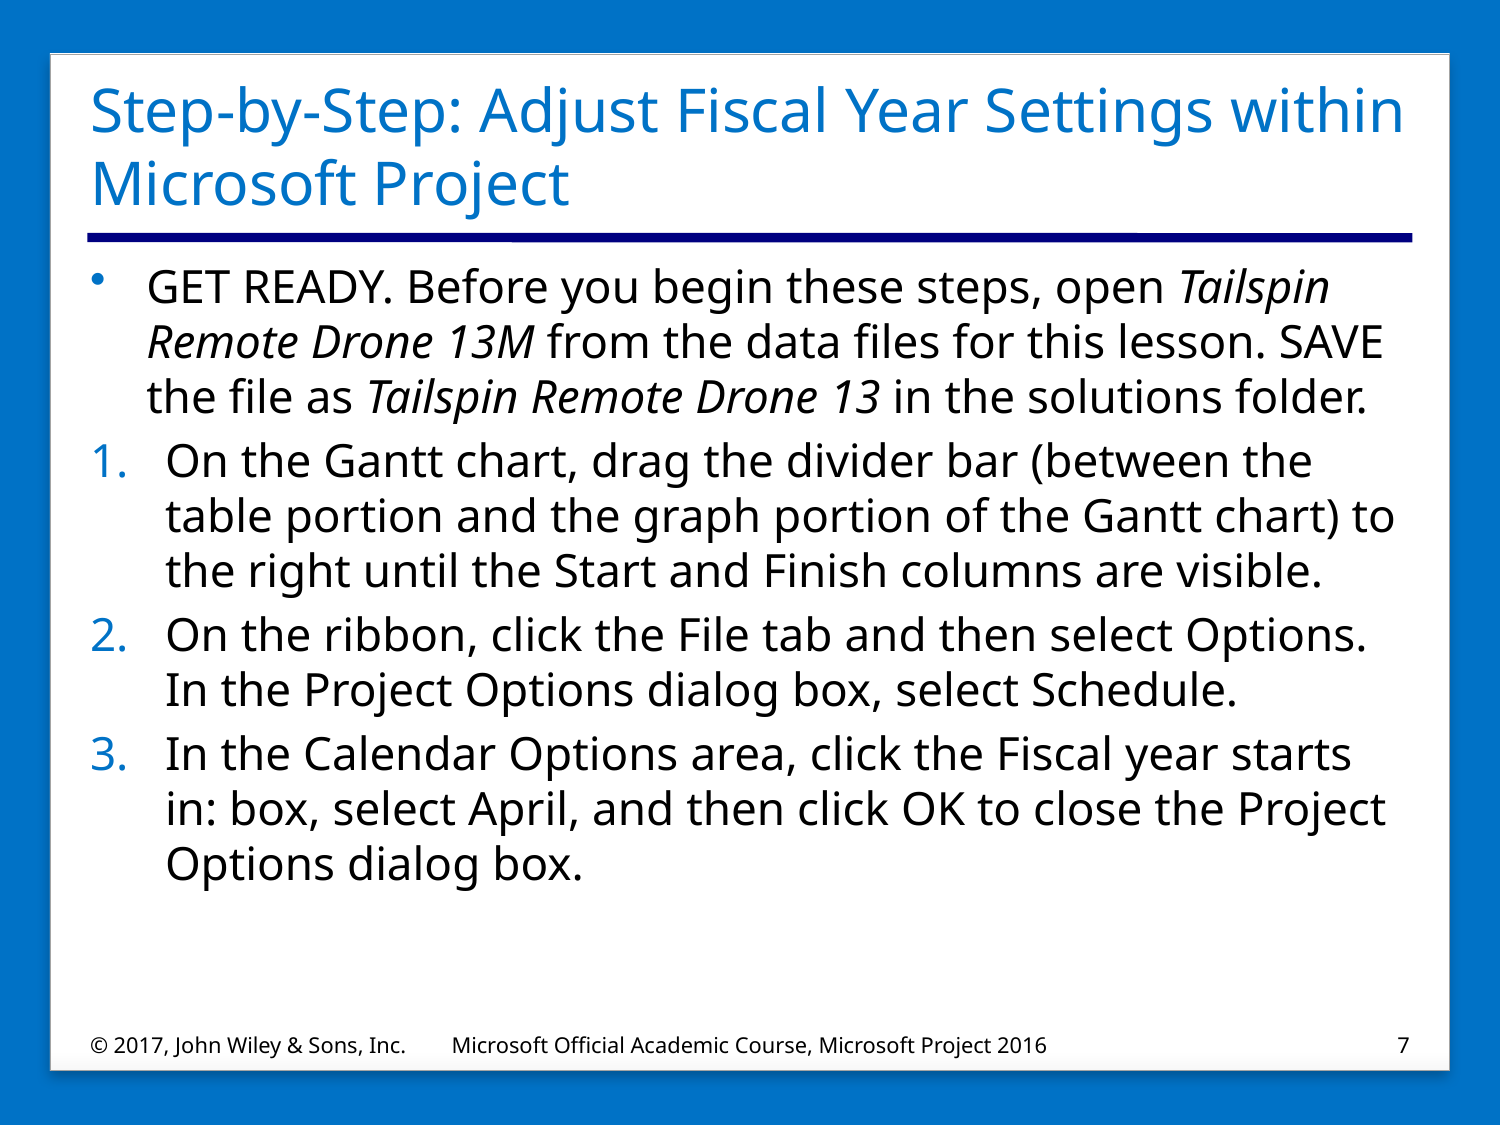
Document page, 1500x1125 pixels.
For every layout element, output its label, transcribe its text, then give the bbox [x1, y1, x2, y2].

slide_number 7 [1074, 1024, 1426, 1103]
footer Microsoft Official Academic Course, Microsoft Project 2016 [431, 1024, 1069, 1103]
title Step-by-Step: Adjust Fiscal Year Settings within Microsoft Project [74, 74, 1426, 226]
slide_number © 2017, John Wiley & Sons, Inc. [74, 1024, 426, 1103]
list GET READY. Before you begin these steps, open Tailspin Remote Drone 13M from the data files for this lesson. SAVE the file as Tailspin Remote Drone 13 in the solutions folder. On the Gantt chart, drag the divider bar (between the table portion and the graph portion of the Gantt chart) to the right until the Start and Finish columns are visible. On the ribbon, click the File tab and then select Options. In the Project Options dialog box, select Schedule. In the Calendar Options area, click the Fiscal year starts in: box, select April, and then click OK to close the Project Options dialog box. [75, 249, 1425, 1063]
